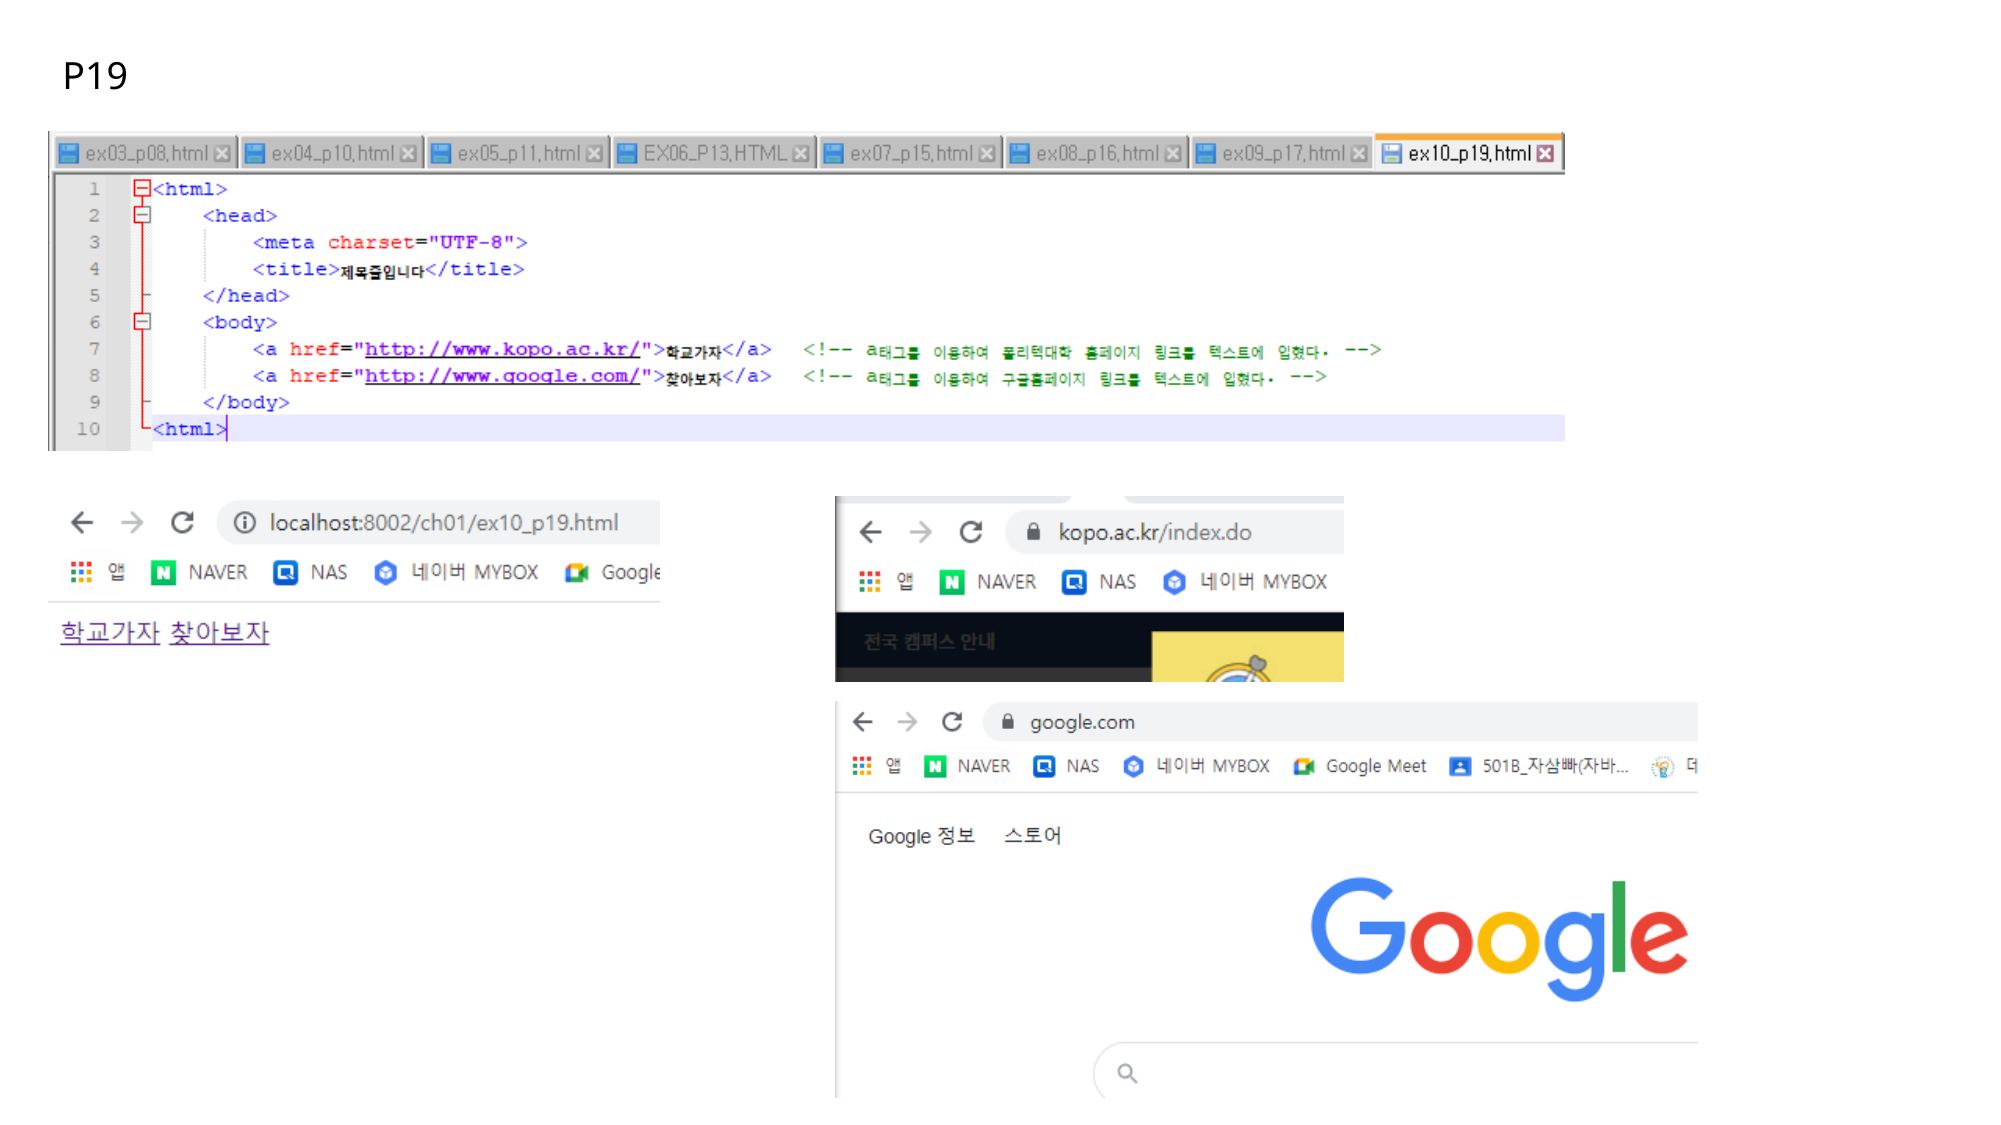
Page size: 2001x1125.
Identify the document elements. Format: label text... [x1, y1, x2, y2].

picture [48, 496, 660, 702]
text_box P19 [47, 44, 143, 105]
picture [48, 131, 1565, 451]
picture [835, 496, 1344, 682]
picture [835, 701, 1698, 1098]
